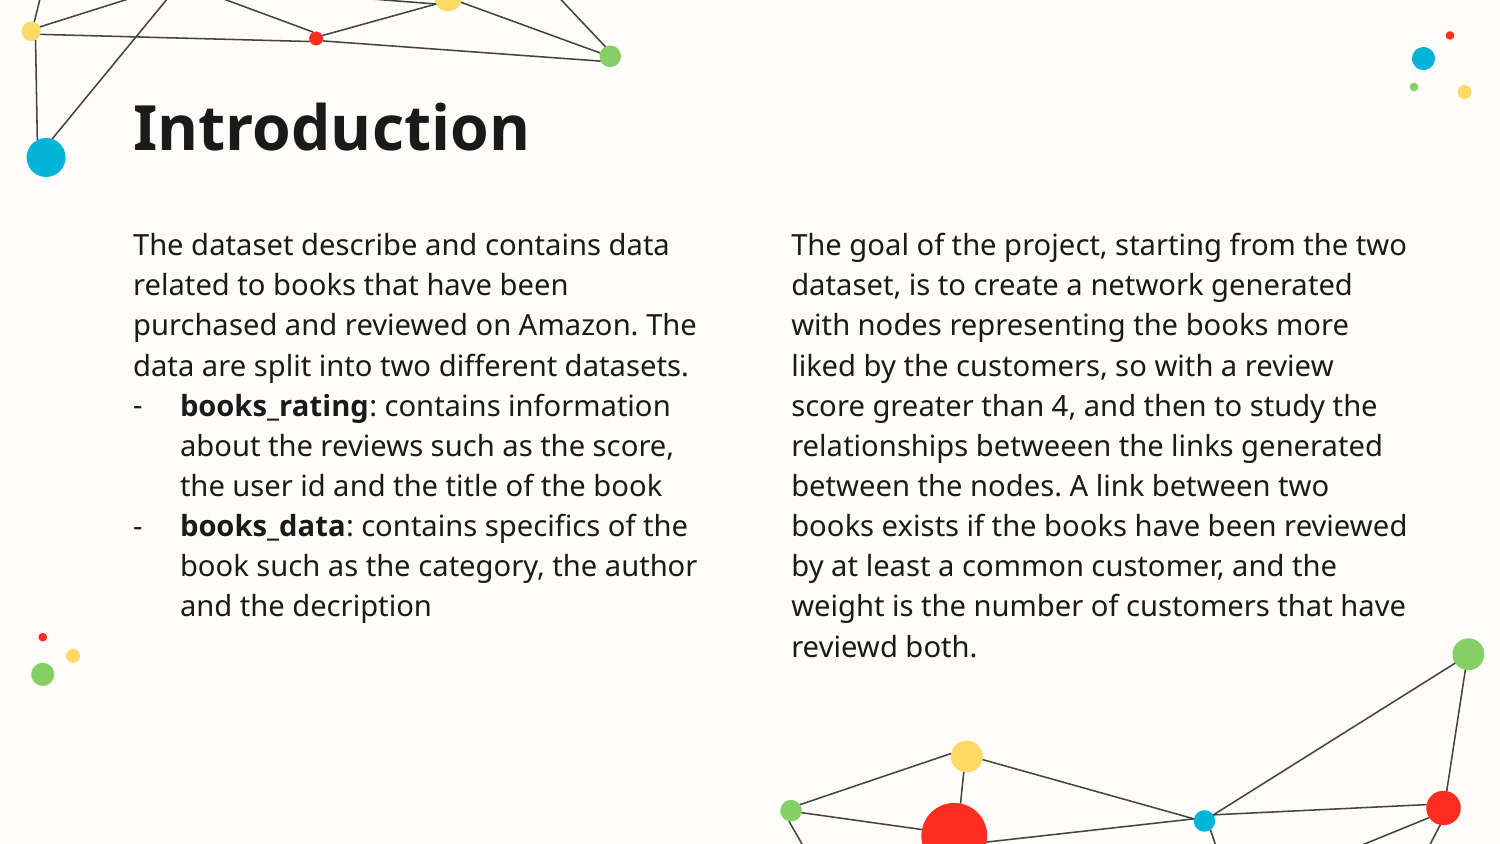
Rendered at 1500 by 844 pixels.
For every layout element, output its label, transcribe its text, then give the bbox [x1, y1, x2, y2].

subtitle The dataset describe and contains data related to books that have been purchased and reviewed on Amazon. The data are split into two different datasets. books_rating: contains information about the reviews such as the score, the user id and the title of the book books_data: contains specifics of the book such as the category, the author and the decription [118, 206, 725, 686]
title Introduction [118, 72, 1382, 167]
subtitle The goal of the project, starting from the two dataset, is to create a network generated with nodes representing the books more liked by the customers, so with a review score greater than 4, and then to study the relationships betweeen the links generated between the nodes. A link between two books exists if the books have been reviewed by at least a common customer, and the weight is the number of customers that have reviewd both. [776, 206, 1425, 686]
